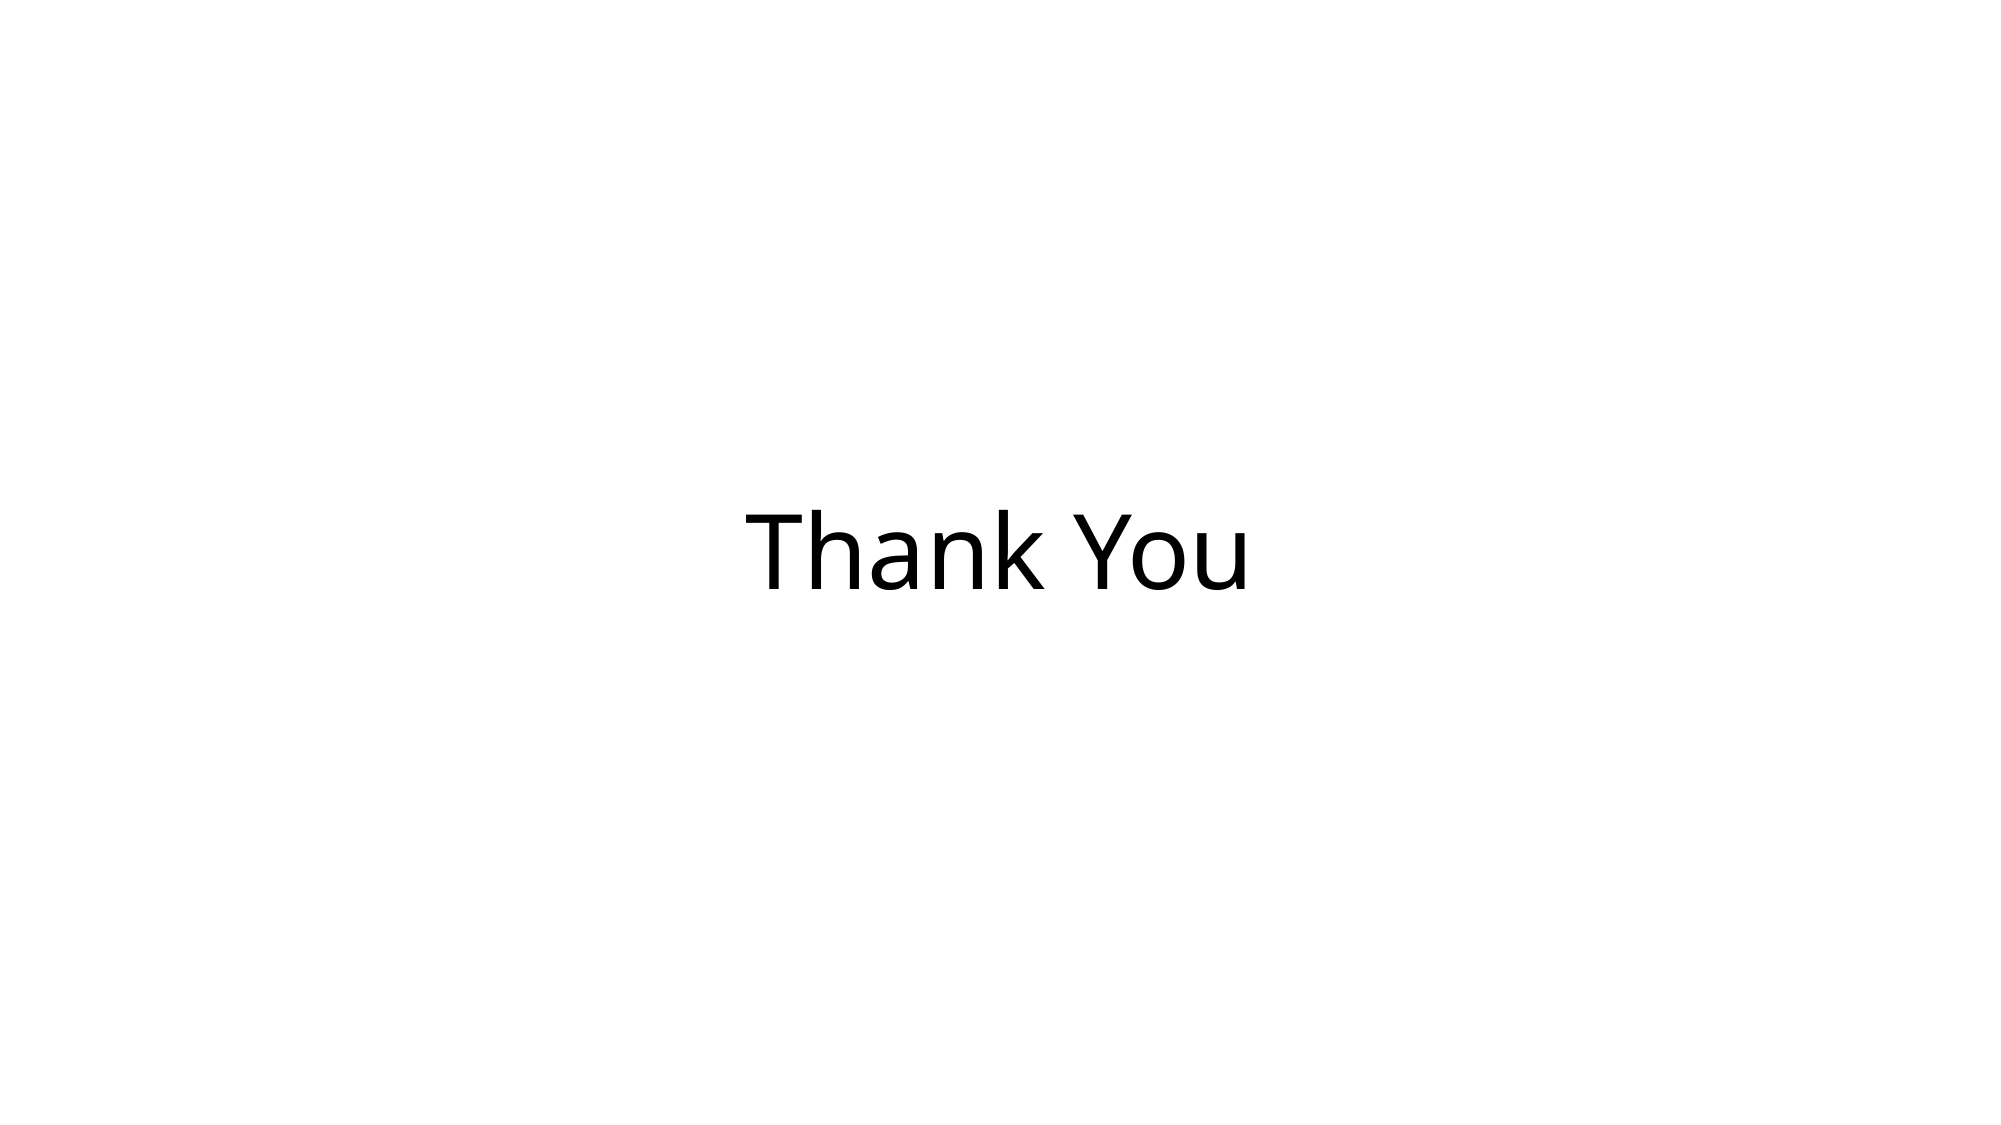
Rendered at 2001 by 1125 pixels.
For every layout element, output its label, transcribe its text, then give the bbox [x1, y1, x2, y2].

title Thank You [249, 505, 1750, 620]
